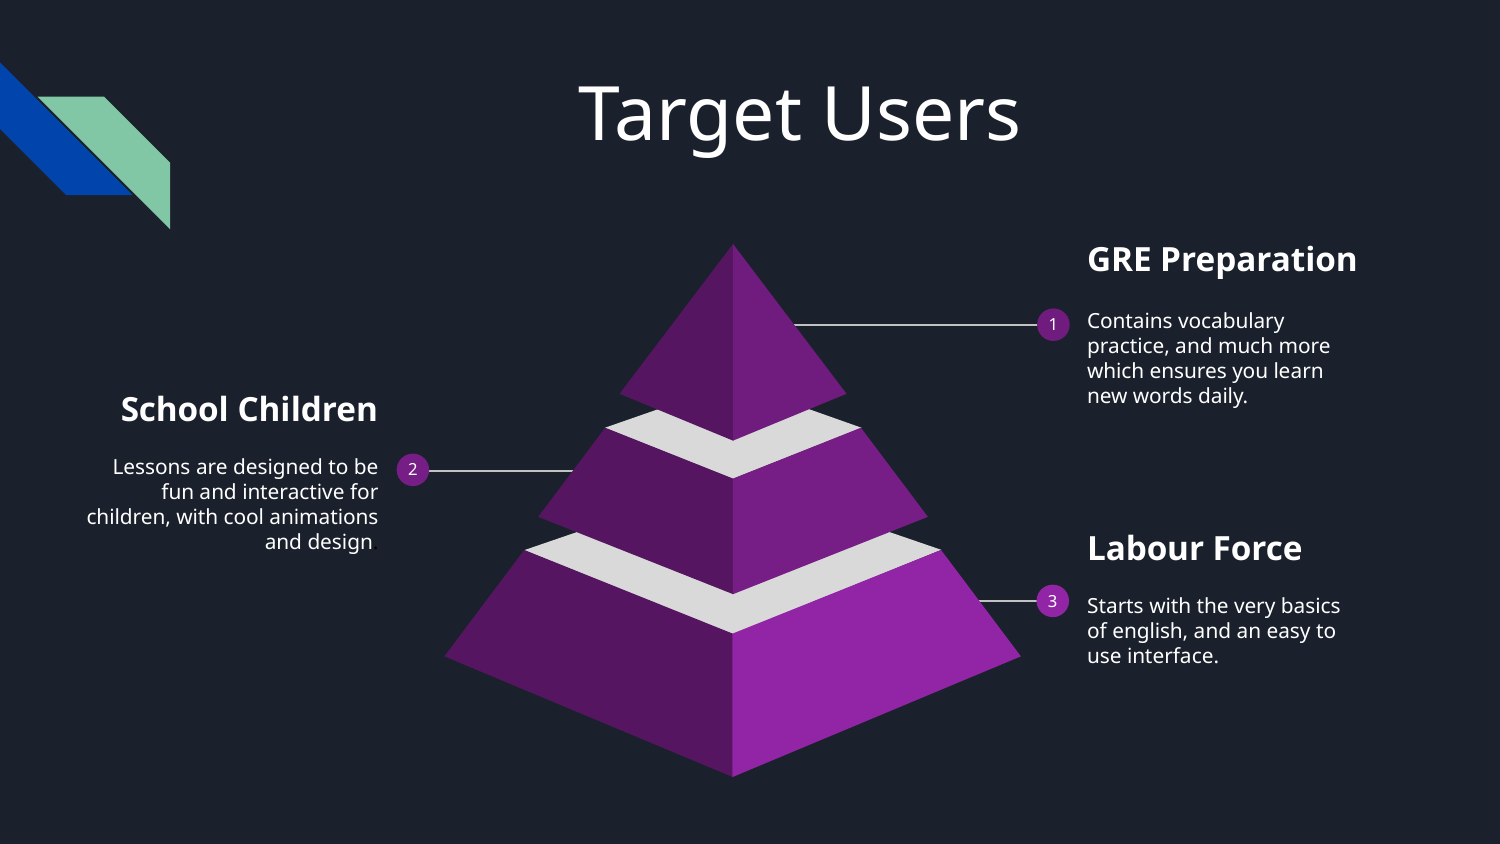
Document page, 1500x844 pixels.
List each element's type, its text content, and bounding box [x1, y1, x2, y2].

text_box Target Users [563, 57, 1069, 164]
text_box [64, 209, 1379, 778]
